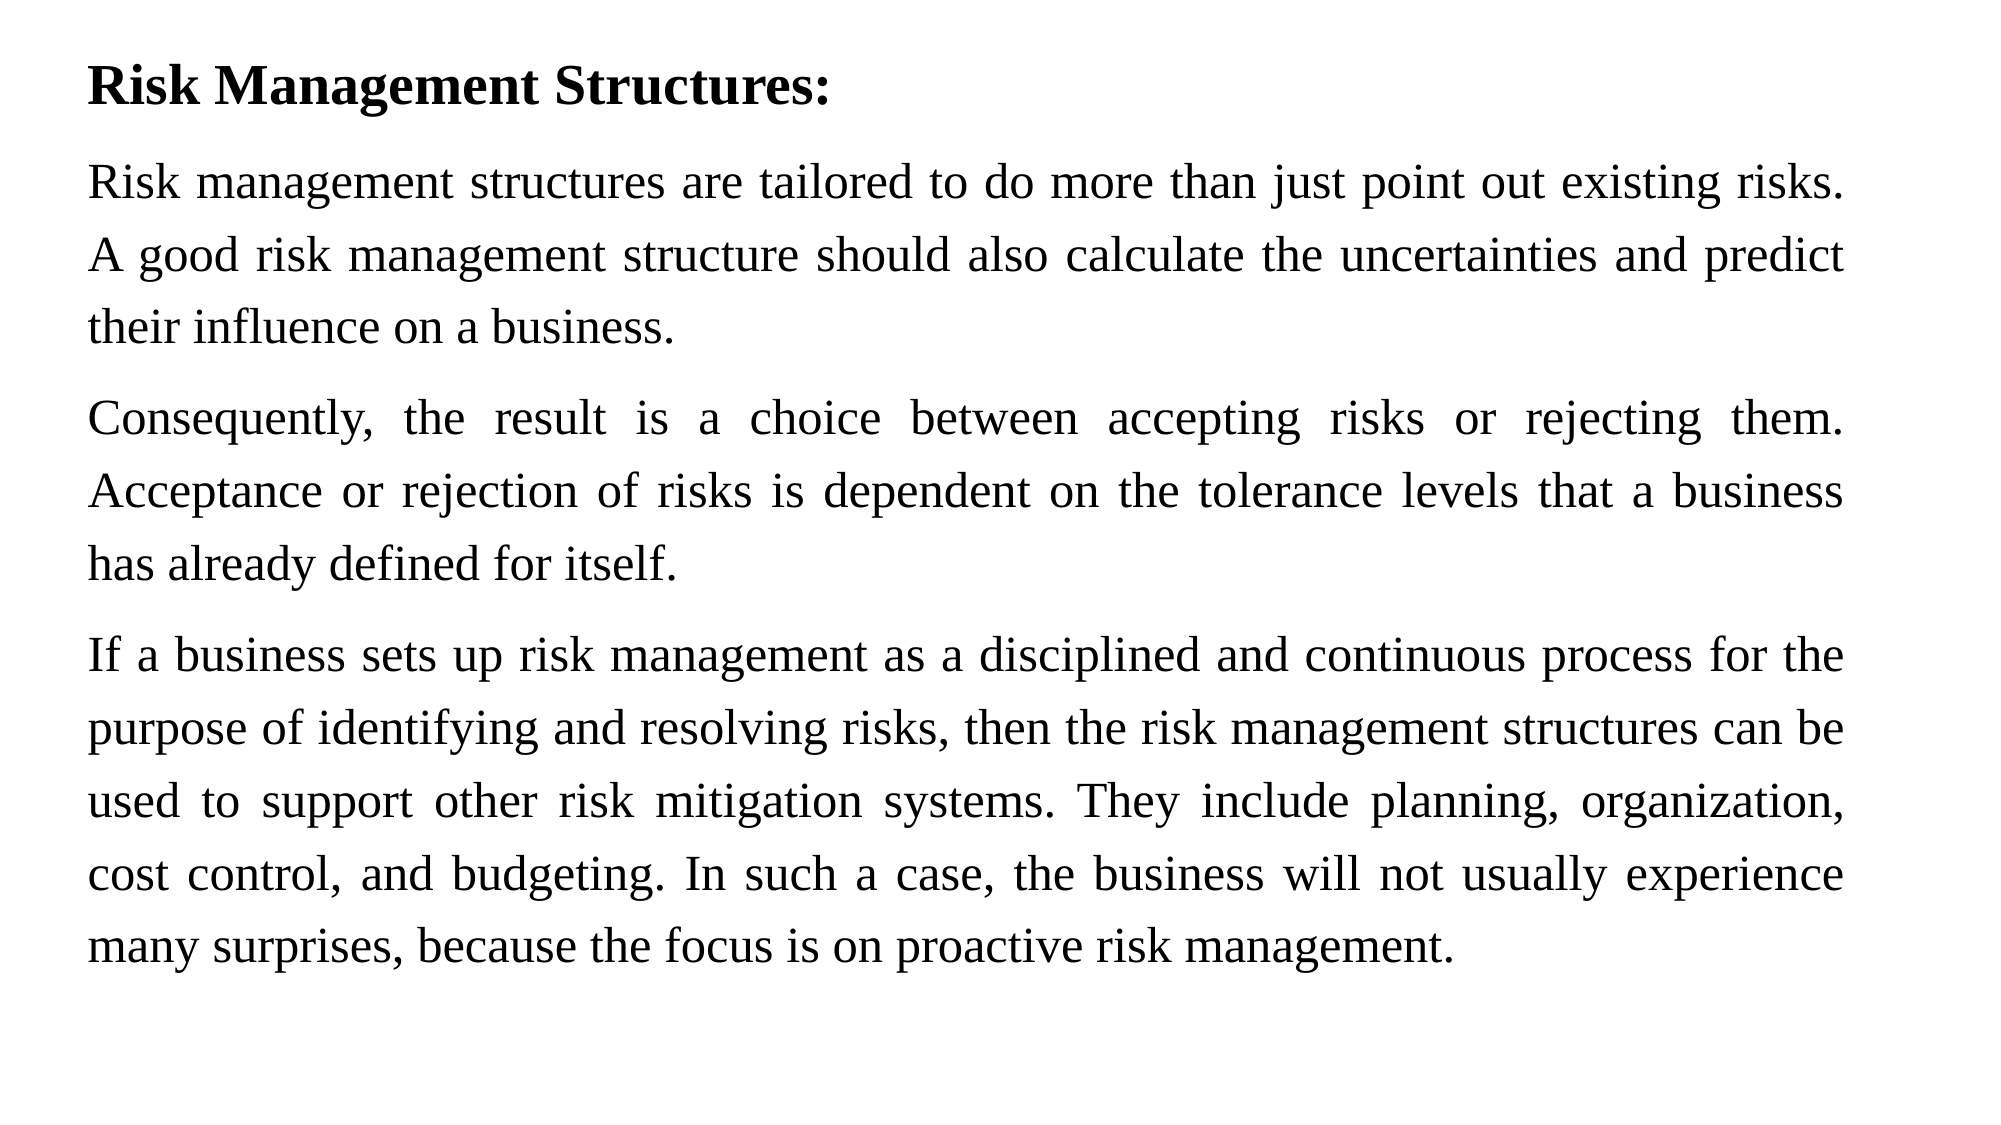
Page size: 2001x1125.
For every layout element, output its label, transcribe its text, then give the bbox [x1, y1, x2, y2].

list Risk Management Structures: Risk management structures are tailored to do more than just point out existing risks. A good risk management structure should also calculate the uncertainties and predict their influence on a business. Consequently, the result is a choice between accepting risks or rejecting them. Acceptance or rejection of risks is dependent on the tolerance levels that a business has already defined for itself. If a business sets up risk management as a disciplined and continuous process for the purpose of identifying and resolving risks, then the risk management structures can be used to support other risk mitigation systems. They include planning, organization, cost control, and budgeting. In such a case, the business will not usually experience many surprises, because the focus is on proactive risk management. [72, 47, 1863, 1062]
